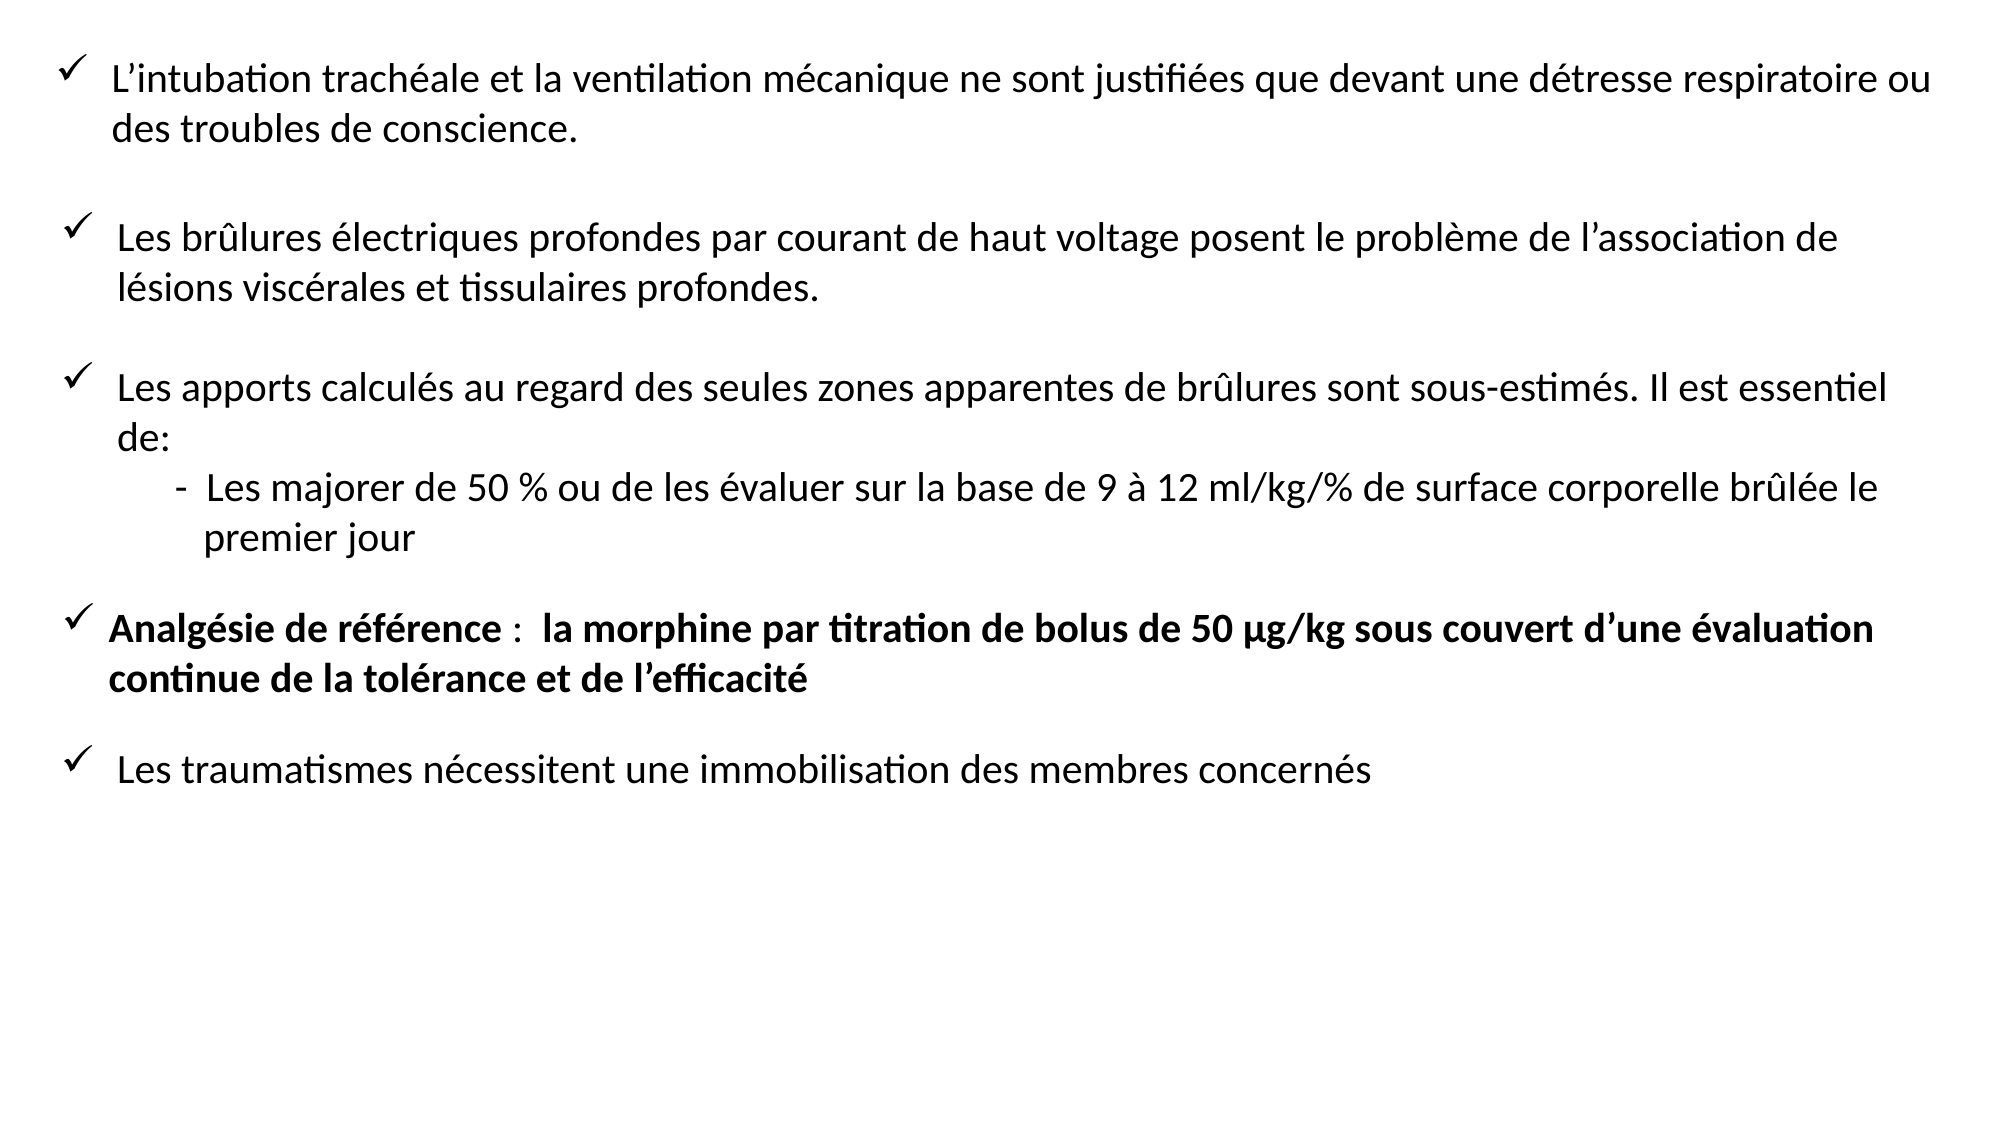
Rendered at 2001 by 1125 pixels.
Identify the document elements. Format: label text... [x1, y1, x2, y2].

text_box Les traumatismes nécessitent une immobilisation des membres concernés [46, 709, 1642, 800]
text_box L’intubation trachéale et la ventilation mécanique ne sont justifiées que devant une détresse respiratoire ou des troubles de conscience. [40, 43, 1953, 159]
text_box Analgésie de référence : la morphine par titration de bolus de 50 μg/kg sous couvert d’une évaluation continue de la tolérance et de l’efficacité [46, 593, 1893, 709]
text_box Les brûlures électriques profondes par courant de haut voltage posent le problème de l’association de lésions viscérales et tissulaires profondes. Les apports calculés au regard des seules zones apparentes de brûlures sont sous-estimés. Il est essentiel de: - Les majorer de 50 % ou de les évaluer sur la base de 9 à 12 ml/kg/% de surface corporelle brûlée le premier jour [46, 202, 1963, 568]
